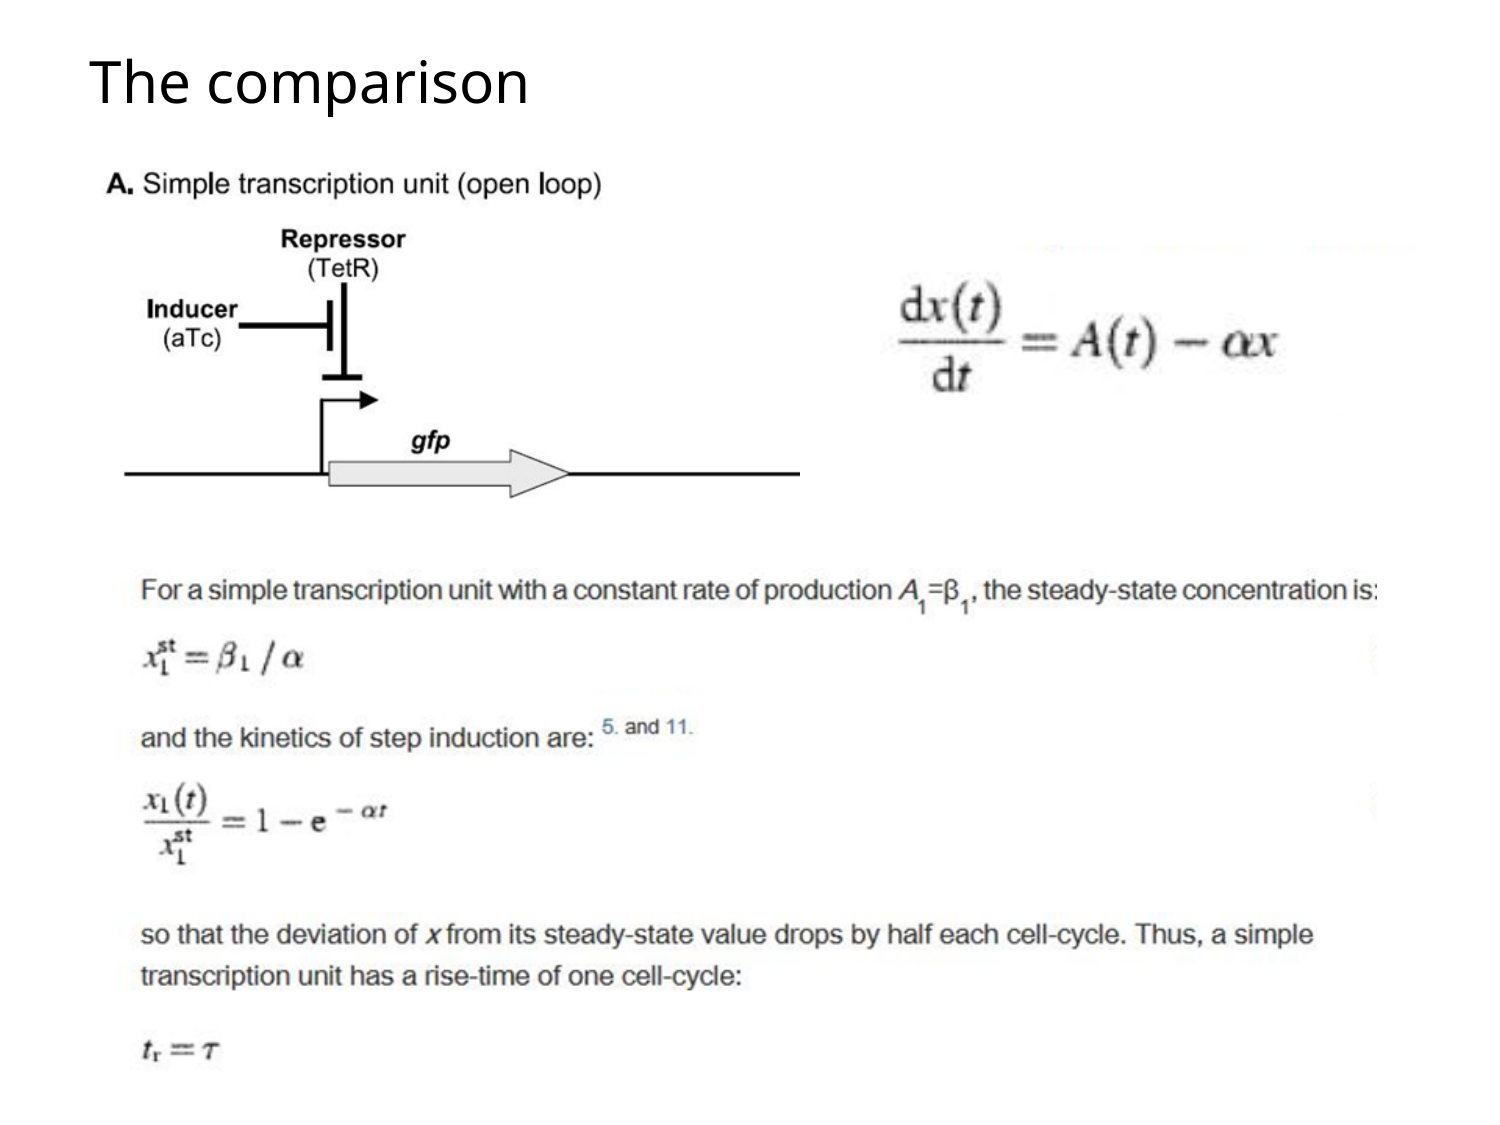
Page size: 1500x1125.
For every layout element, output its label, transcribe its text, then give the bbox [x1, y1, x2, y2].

picture [114, 568, 1377, 695]
picture [114, 709, 1377, 887]
picture [114, 912, 1377, 1085]
picture [876, 244, 1416, 418]
text_box The comparison [74, 37, 1488, 123]
picture [88, 152, 801, 510]
